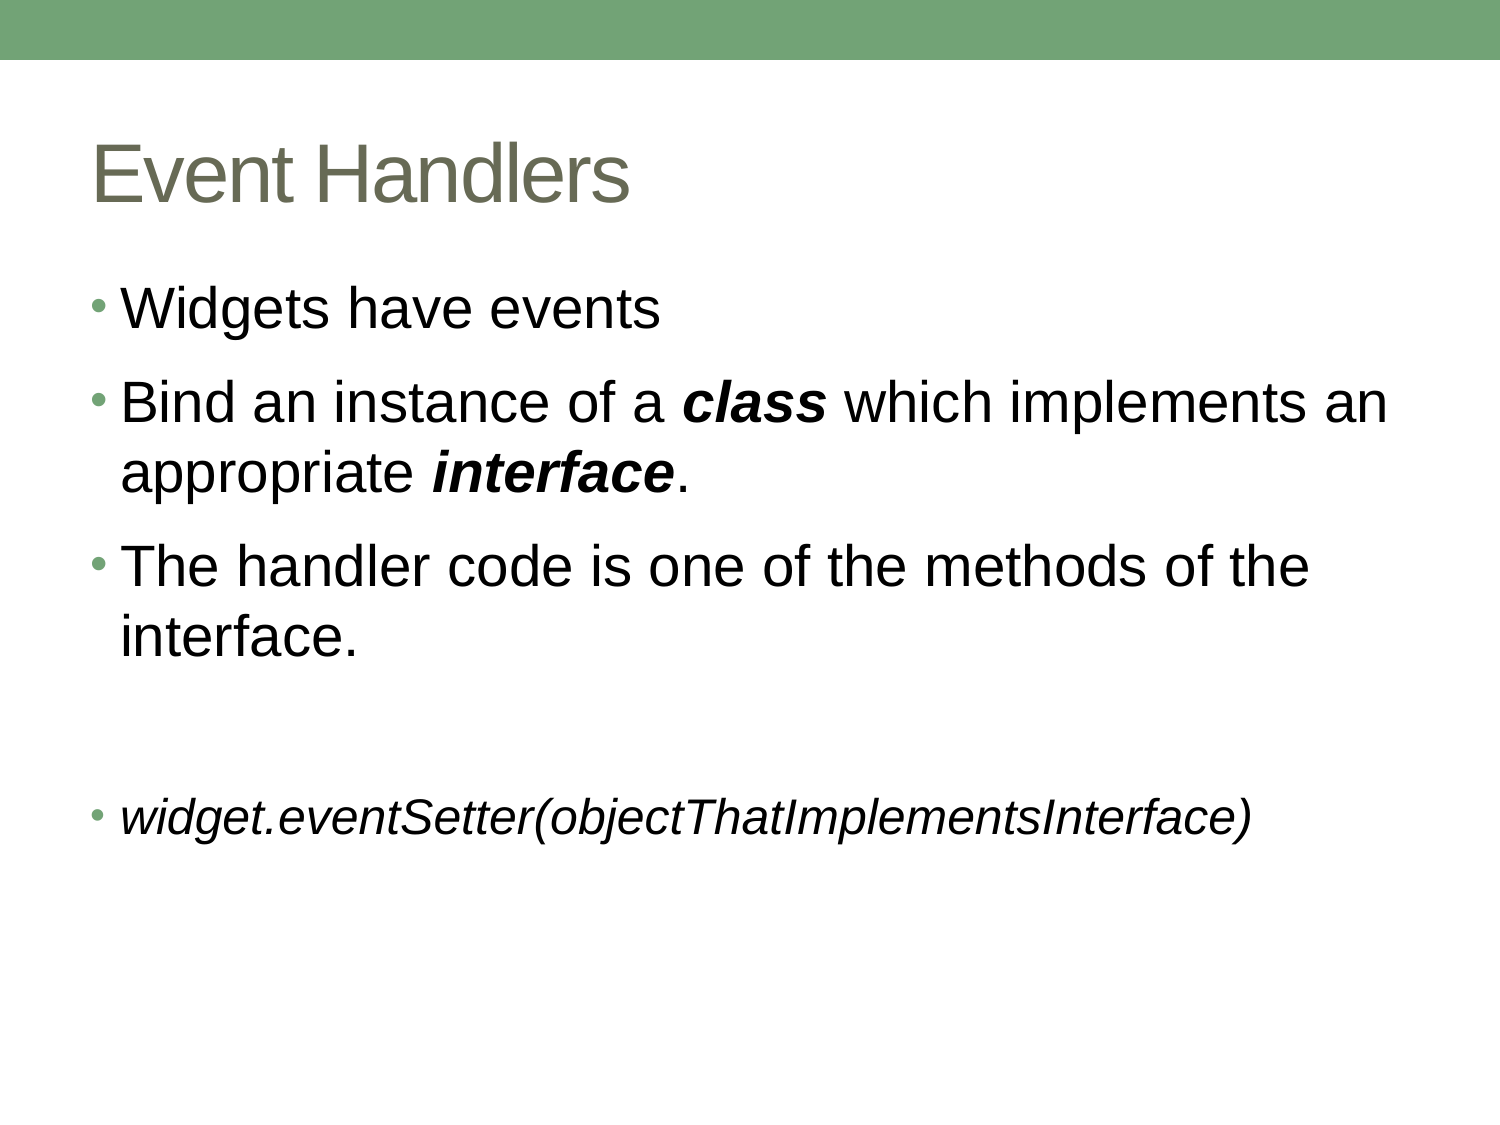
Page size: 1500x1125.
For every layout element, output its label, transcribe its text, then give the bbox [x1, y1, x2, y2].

title Event Handlers [75, 87, 1425, 250]
list Widgets have events Bind an instance of a class which implements an appropriate interface. The handler code is one of the methods of the interface. widget.eventSetter(objectThatImplementsInterface) [75, 262, 1425, 1063]
